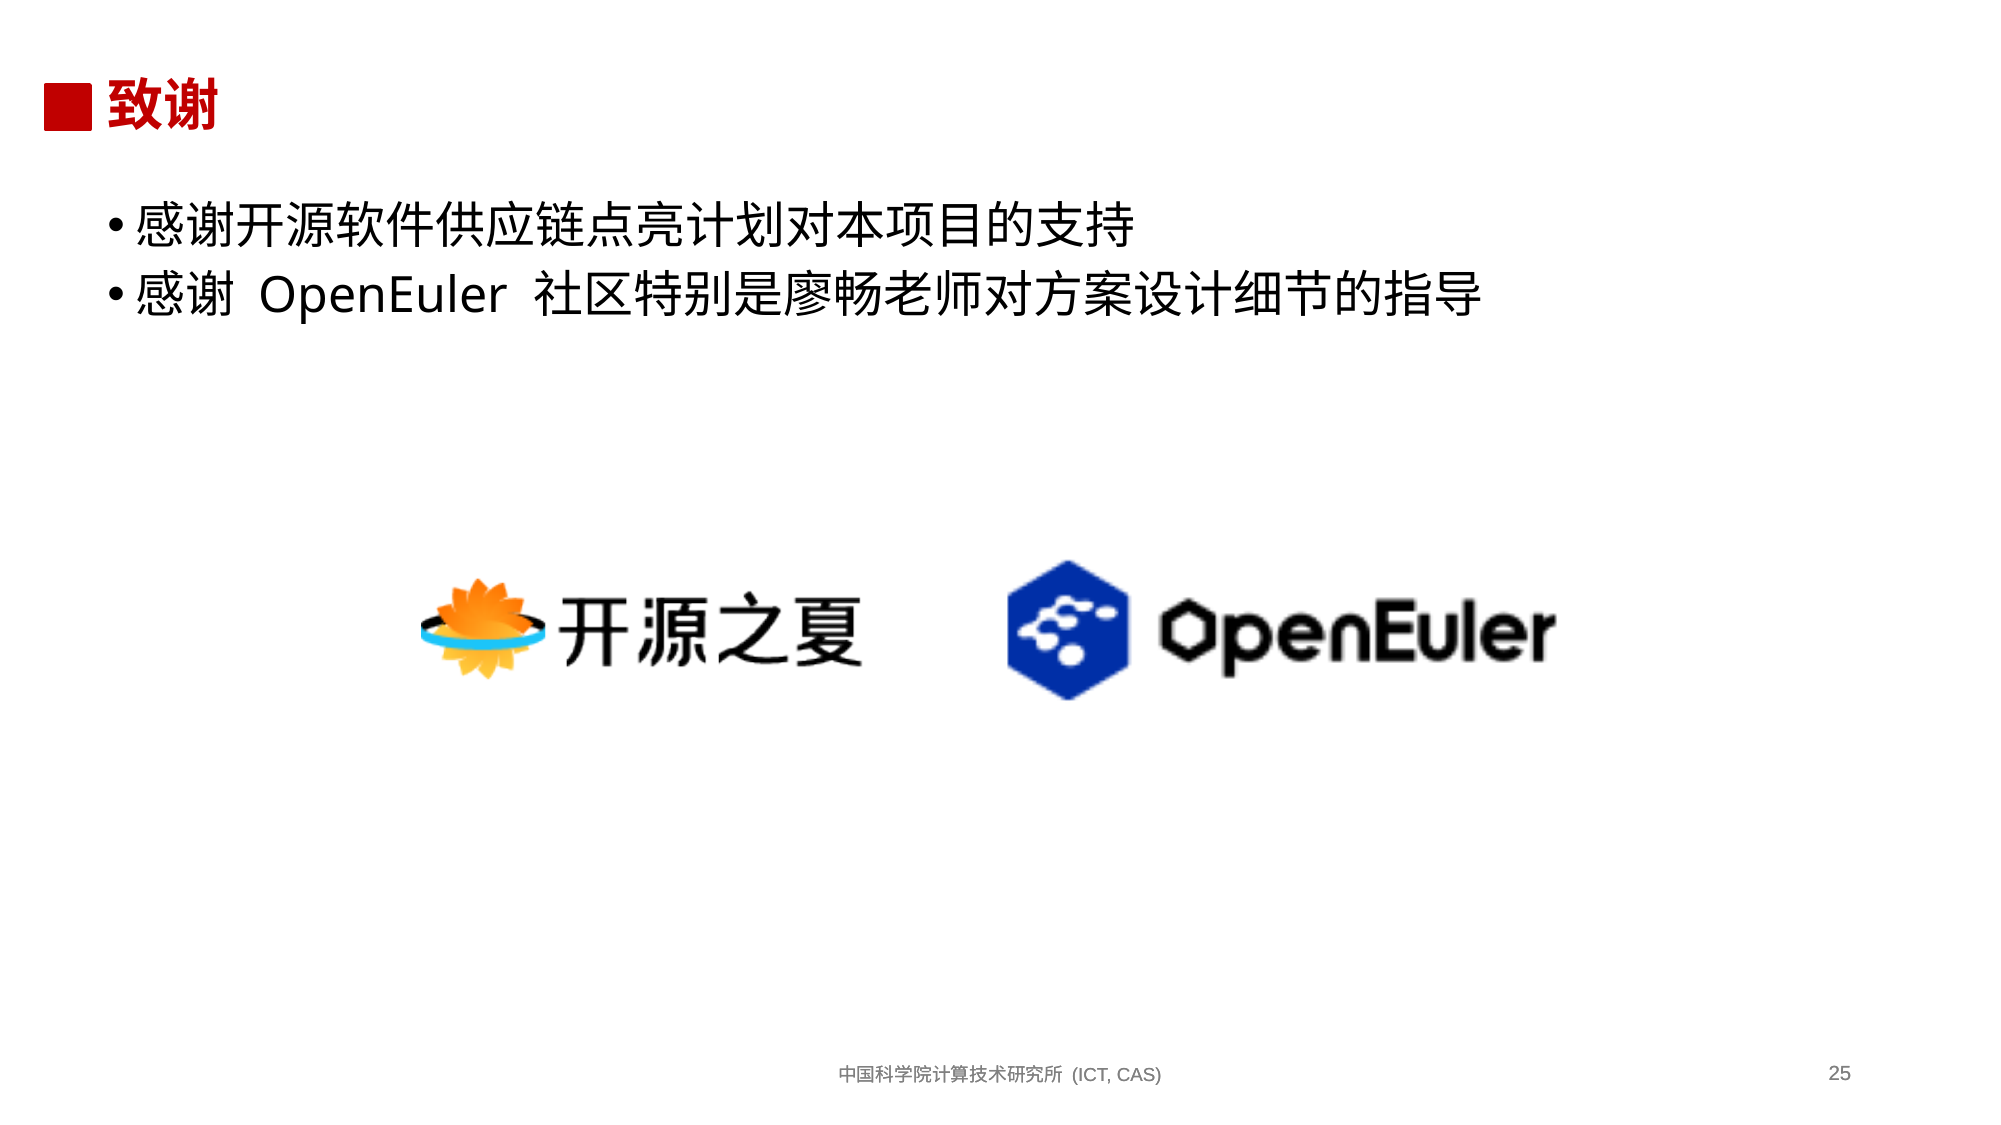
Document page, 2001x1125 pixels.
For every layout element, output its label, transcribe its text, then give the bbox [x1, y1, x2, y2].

title 致谢 [99, 51, 1920, 163]
picture [420, 562, 868, 699]
picture [940, 541, 1627, 720]
list 感谢开源软件供应链点亮计划对本项目的支持 感谢 OpenEuler 社区特别是廖畅老师对方案设计细节的指导 [99, 192, 1920, 1014]
